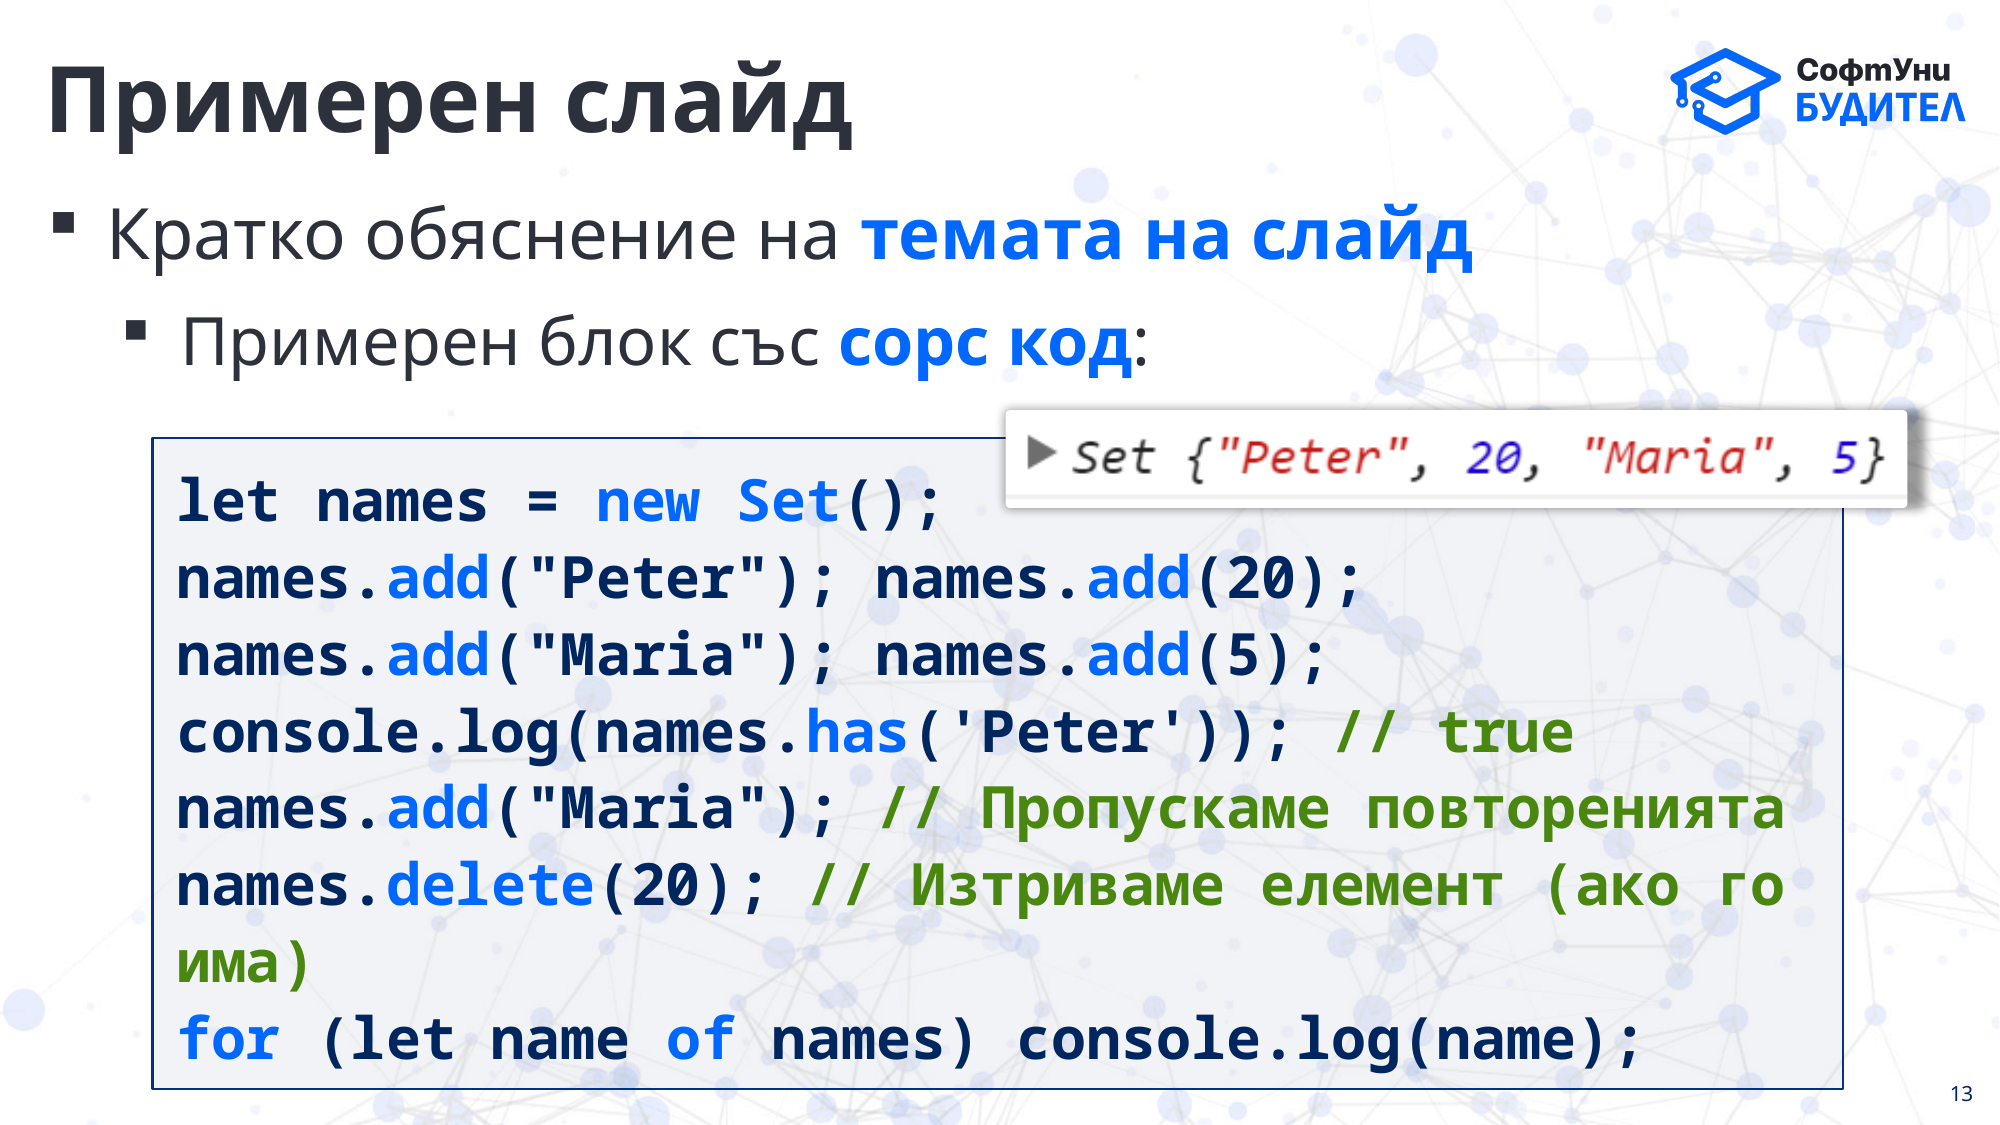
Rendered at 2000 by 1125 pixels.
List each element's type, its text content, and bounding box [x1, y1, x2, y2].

slide_number 13 [1927, 1067, 1989, 1117]
title Примерен слайд [29, 23, 1654, 169]
list Кратко обяснение на темата на слайд Примерен блок със сорс код: [29, 183, 1968, 1101]
picture [0, 0, 2000, 1125]
text_box let names = new Set(); names.add("Peter"); names.add(20); names.add("Maria"); names.add(5); console.log(names.has('Peter')); // true names.add("Maria"); // Пропускаме повторенията names.delete(20); // Изтриваме елемент (ако го има) for (let name of names) console.log(name); [152, 438, 1843, 1090]
